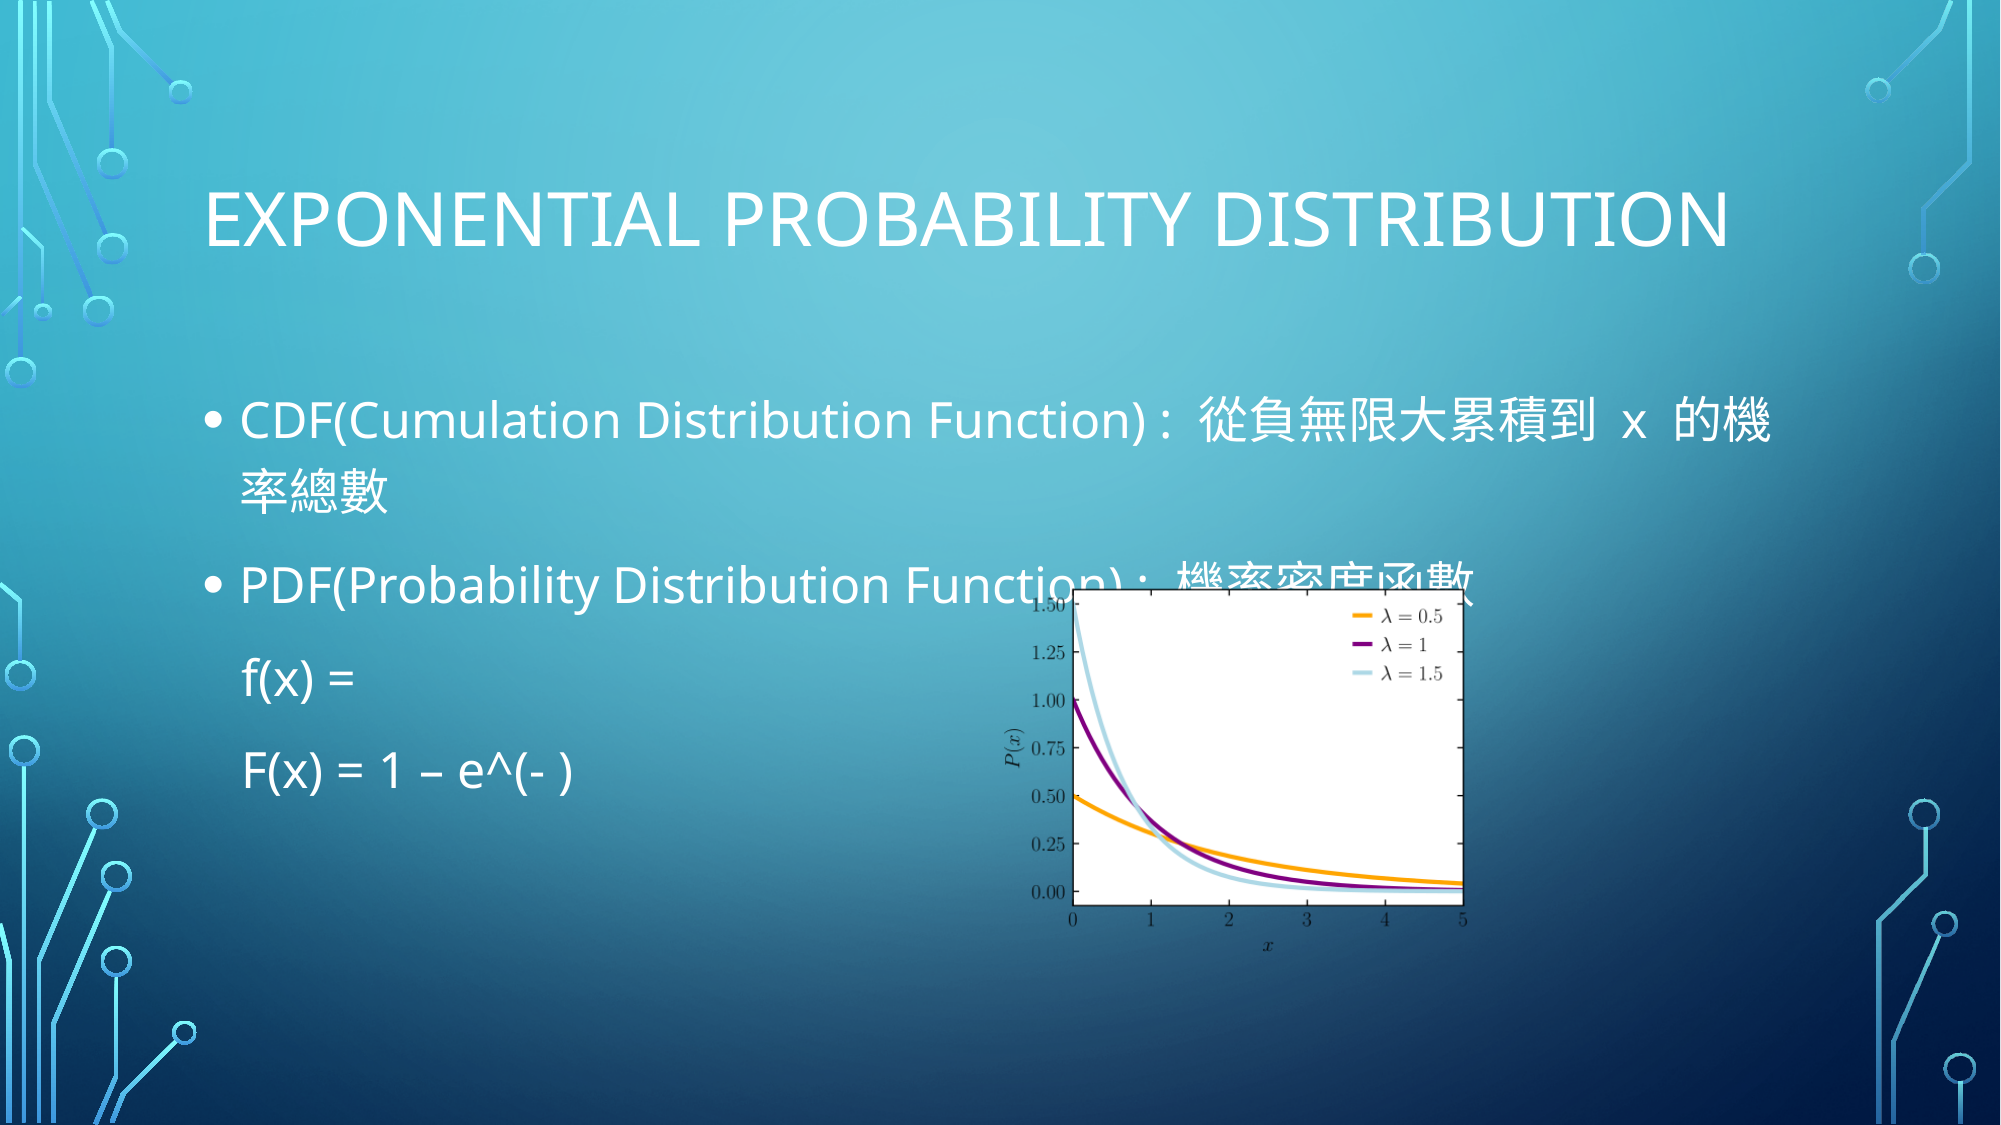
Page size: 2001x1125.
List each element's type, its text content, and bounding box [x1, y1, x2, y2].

picture [999, 562, 1493, 957]
title eXPONENtial probability distribution [187, 101, 1813, 344]
